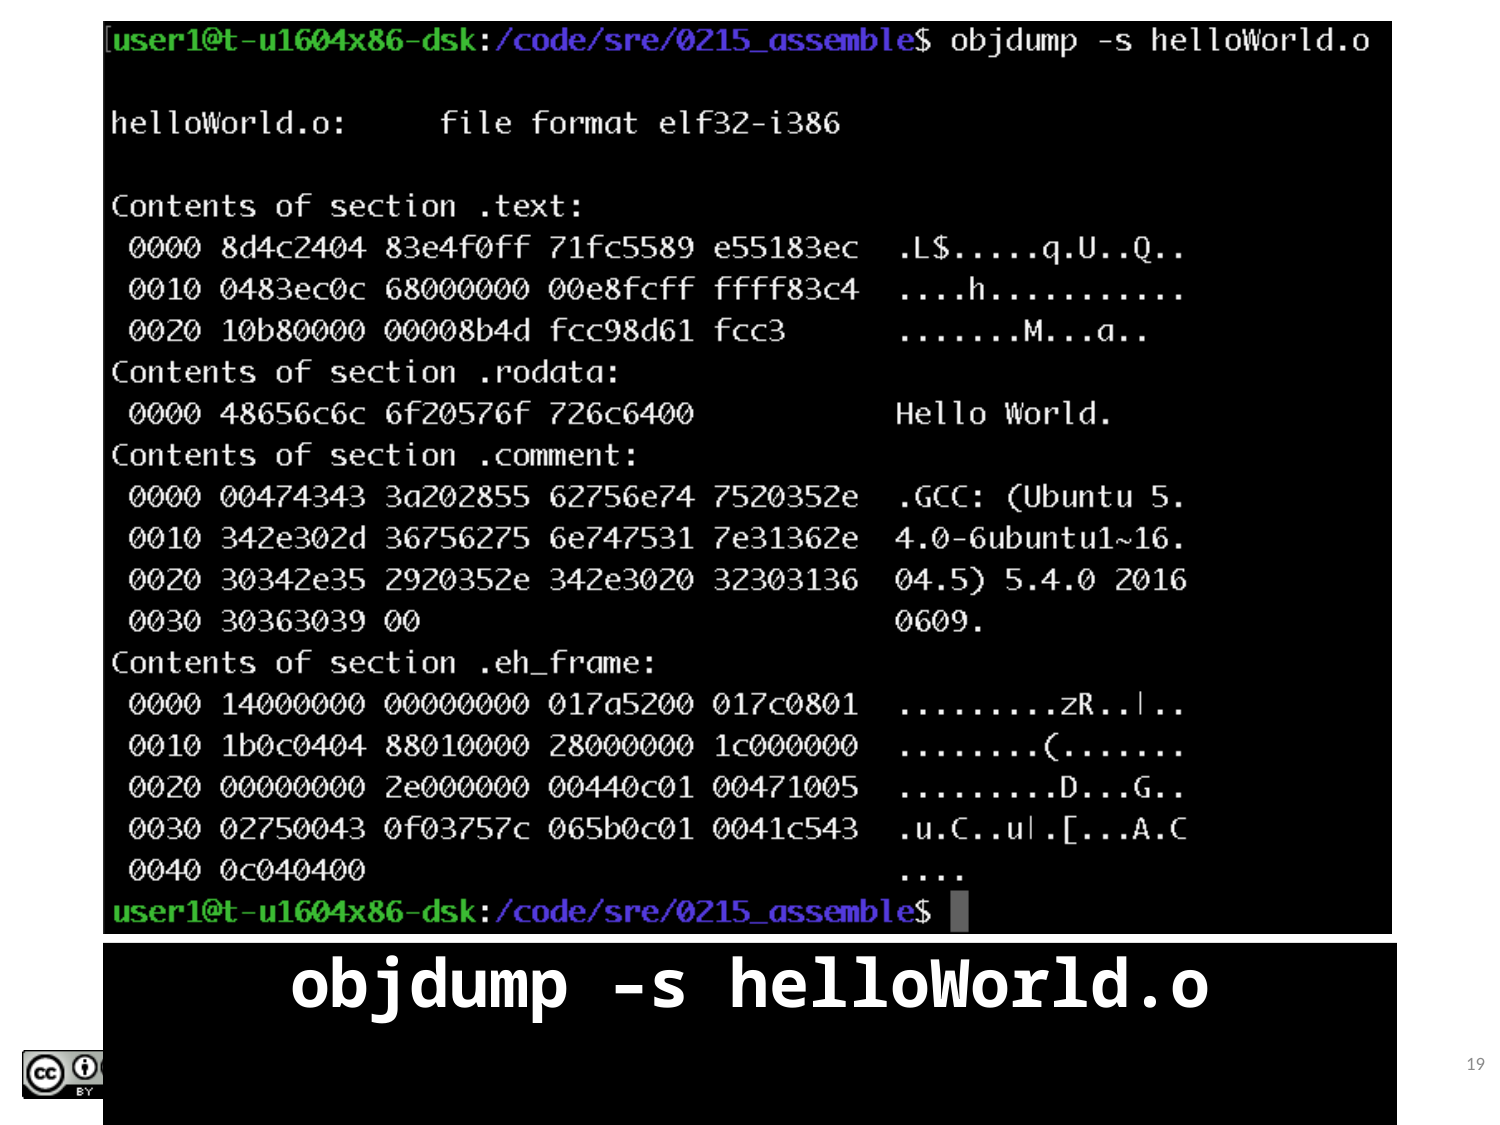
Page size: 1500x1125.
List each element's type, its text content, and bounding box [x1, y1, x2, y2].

slide_number 19 [1149, 1025, 1500, 1100]
title Assembler (cont. 5) [1392, 59, 1398, 278]
picture [22, 1050, 102, 1099]
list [103, 21, 1392, 934]
list objdump –s helloWorld.o [102, 942, 1398, 1125]
